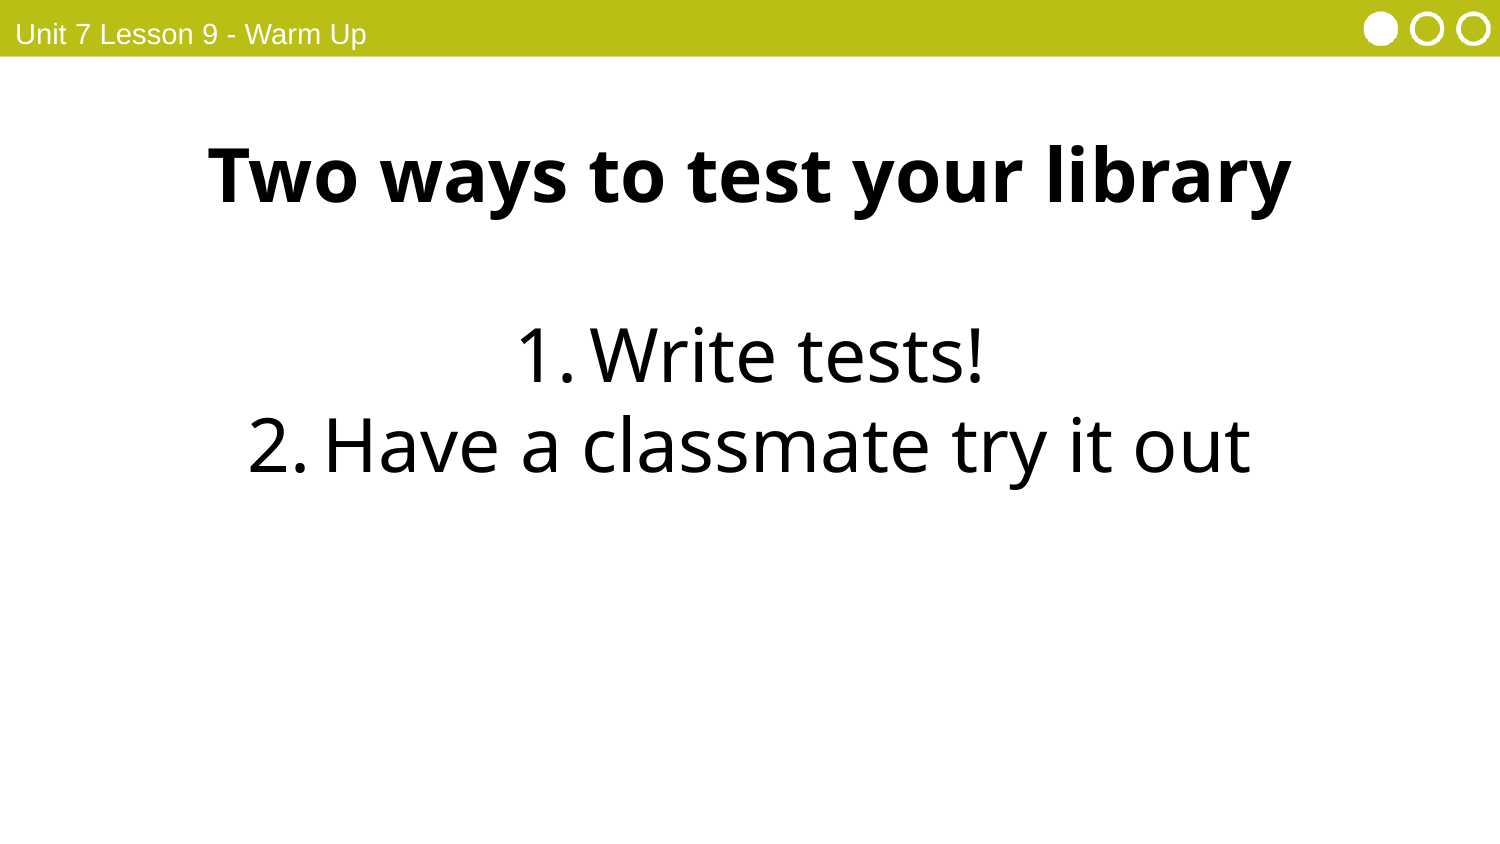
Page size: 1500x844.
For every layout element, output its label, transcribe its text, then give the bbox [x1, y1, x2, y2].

picture [0, 0, 1500, 844]
text_box Two ways to test your library Write tests! Have a classmate try it out [85, 112, 1415, 806]
text_box Unit 7 Lesson 9 - Warm Up [0, 0, 750, 58]
